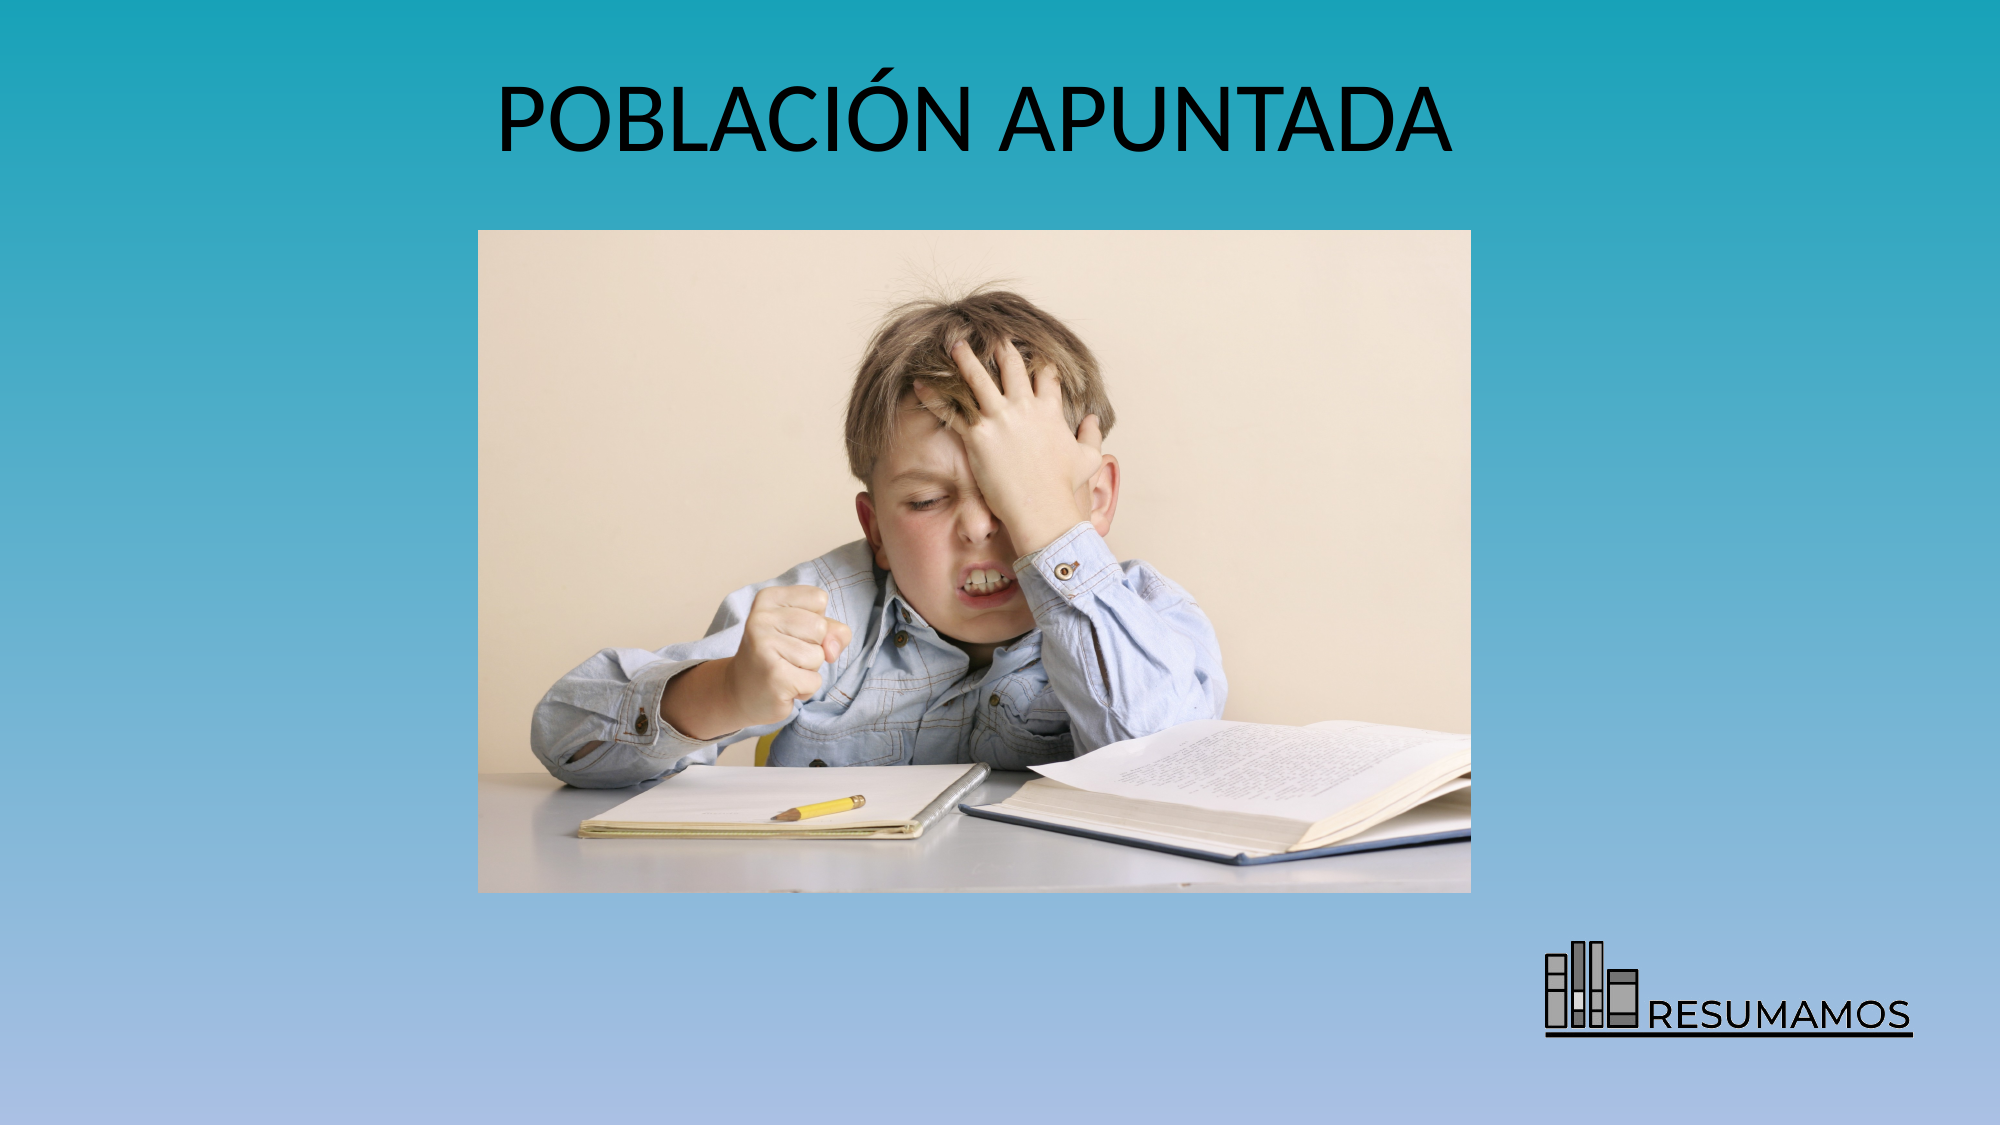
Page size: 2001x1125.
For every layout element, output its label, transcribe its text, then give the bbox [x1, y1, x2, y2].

picture [1484, 760, 1960, 1125]
text_box POBLACIÓN APUNTADA [236, 43, 1713, 179]
picture [478, 230, 1471, 893]
